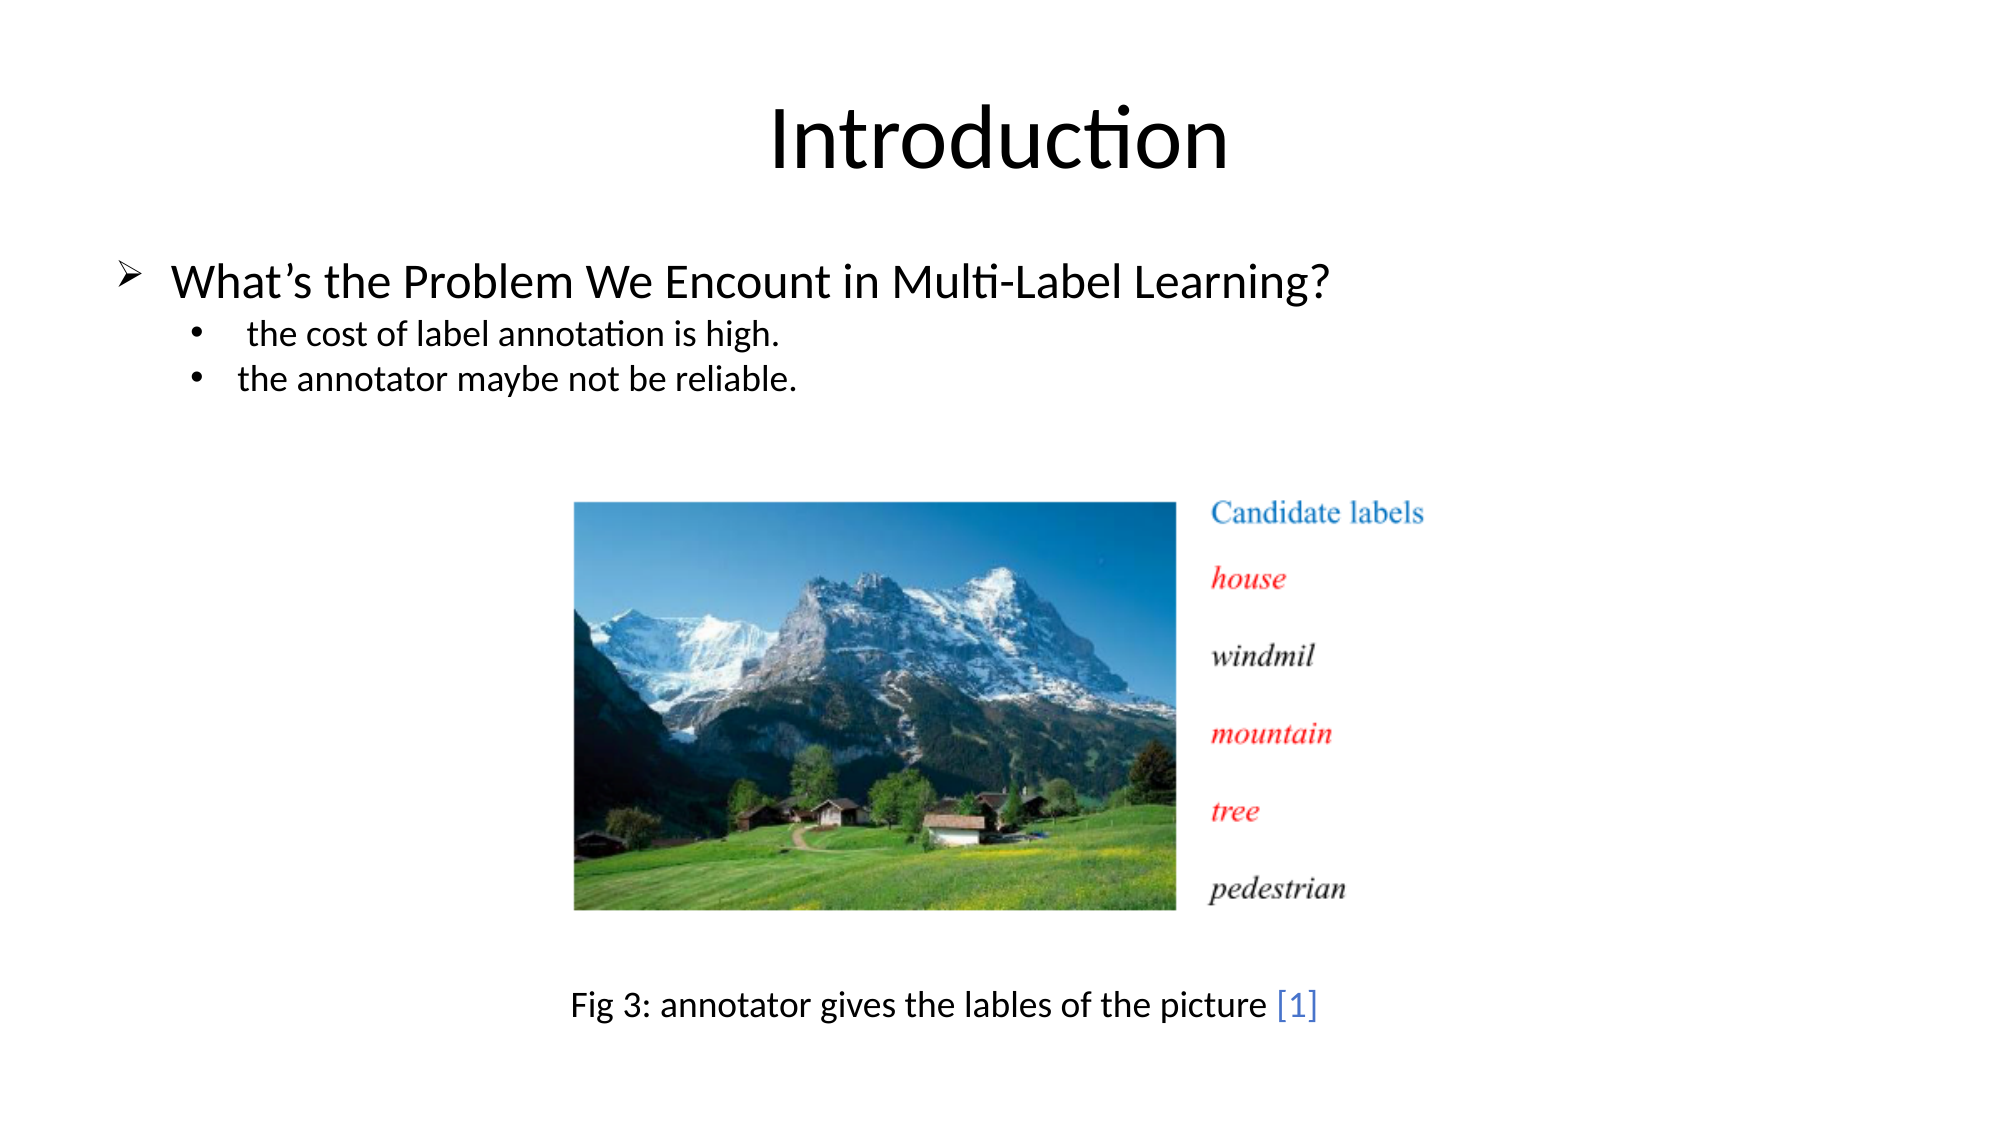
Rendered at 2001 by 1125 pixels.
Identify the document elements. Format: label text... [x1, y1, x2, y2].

title Introduction [137, 59, 1863, 219]
text_box What’s the Problem We Encount in Multi-Label Learning? the cost of label annotation is high. the annotator maybe not be reliable. [100, 241, 1907, 441]
picture [565, 489, 1450, 924]
text_box Fig 3: annotator gives the lables of the picture [1] [439, 972, 1450, 1032]
